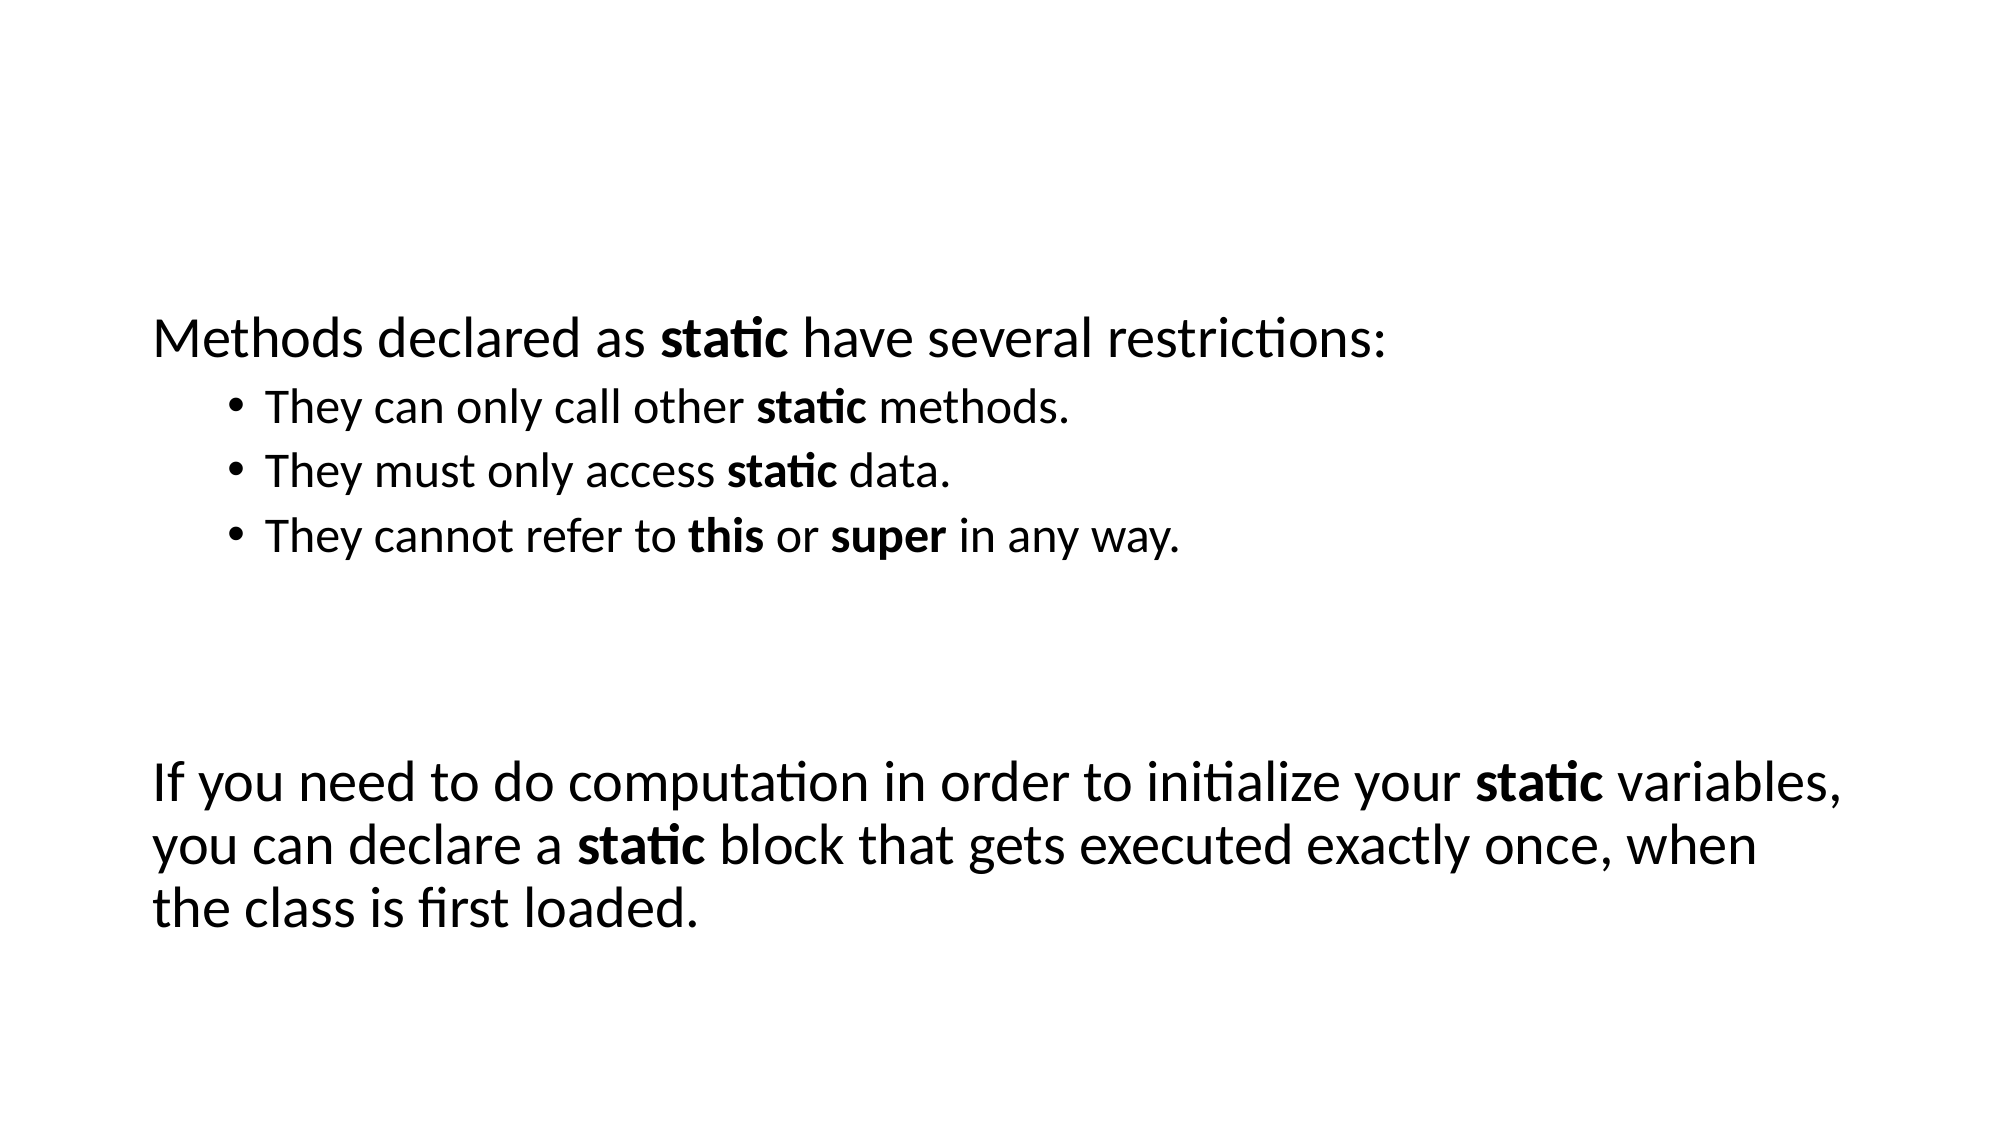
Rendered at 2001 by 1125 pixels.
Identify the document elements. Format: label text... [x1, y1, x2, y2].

list Methods declared as static have several restrictions: They can only call other static methods. They must only access static data. They cannot refer to this or super in any way. If you need to do computation in order to initialize your static variables, you can declare a static block that gets executed exactly once, when the class is first loaded. [137, 299, 1863, 1014]
